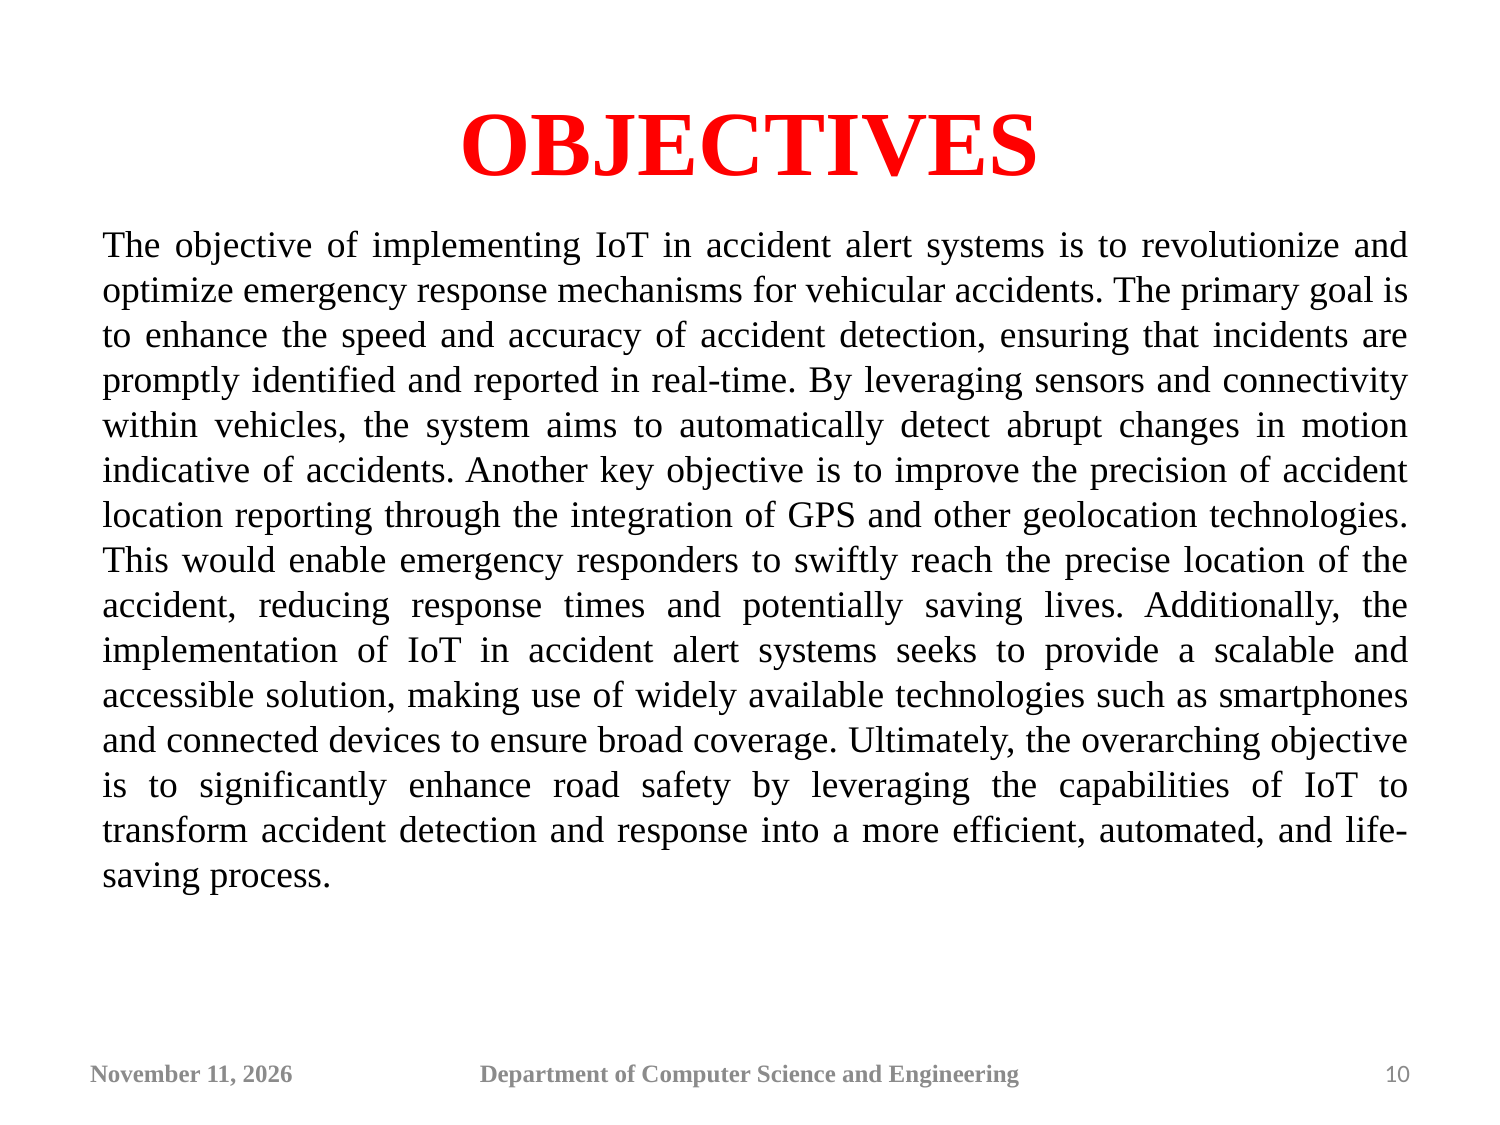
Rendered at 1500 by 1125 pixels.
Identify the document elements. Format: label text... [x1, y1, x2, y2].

list [75, 257, 1425, 961]
footer Department of Computer Science and Engineering [450, 1042, 1050, 1103]
slide_number 10 [1074, 1042, 1425, 1103]
text_box The objective of implementing IoT in accident alert systems is to revolutionize and optimize emergency response mechanisms for vehicular accidents. The primary goal is to enhance the speed and accuracy of accident detection, ensuring that incidents are promptly identified and reported in real-time. By leveraging sensors and connectivity within vehicles, the system aims to automatically detect abrupt changes in motion indicative of accidents. Another key objective is to improve the precision of accident location reporting through the integration of GPS and other geolocation technologies. This would enable emergency responders to swiftly reach the precise location of the accident, reducing response times and potentially saving lives. Additionally, the implementation of IoT in accident alert systems seeks to provide a scalable and accessible solution, making use of widely available technologies such as smartphones and connected devices to ensure broad coverage. Ultimately, the overarching objective is to significantly enhance road safety by leveraging the capabilities of IoT to transform accident detection and response into a more efficient, automated, and life-saving process. [87, 212, 1425, 903]
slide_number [75, 1042, 425, 1103]
title OBJECTIVES [75, 45, 1425, 233]
